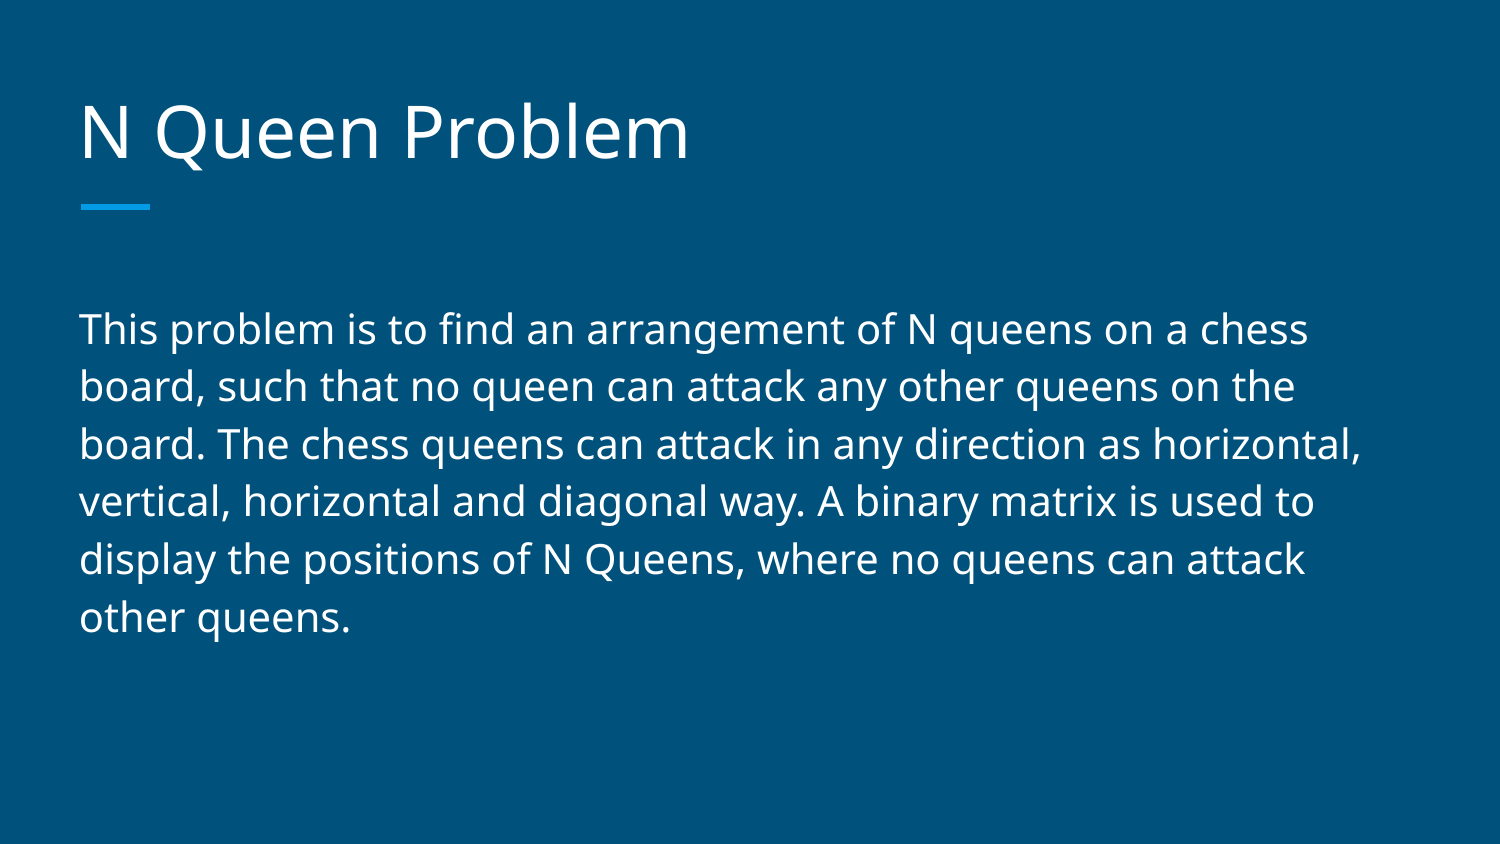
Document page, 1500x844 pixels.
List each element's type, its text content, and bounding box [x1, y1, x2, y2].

title N Queen Problem [63, 75, 1437, 188]
list This problem is to find an arrangement of N queens on a chess board, such that no queen can attack any other queens on the board. The chess queens can attack in any direction as horizontal, vertical, horizontal and diagonal way. A binary matrix is used to display the positions of N Queens, where no queens can attack other queens. [63, 280, 1437, 727]
